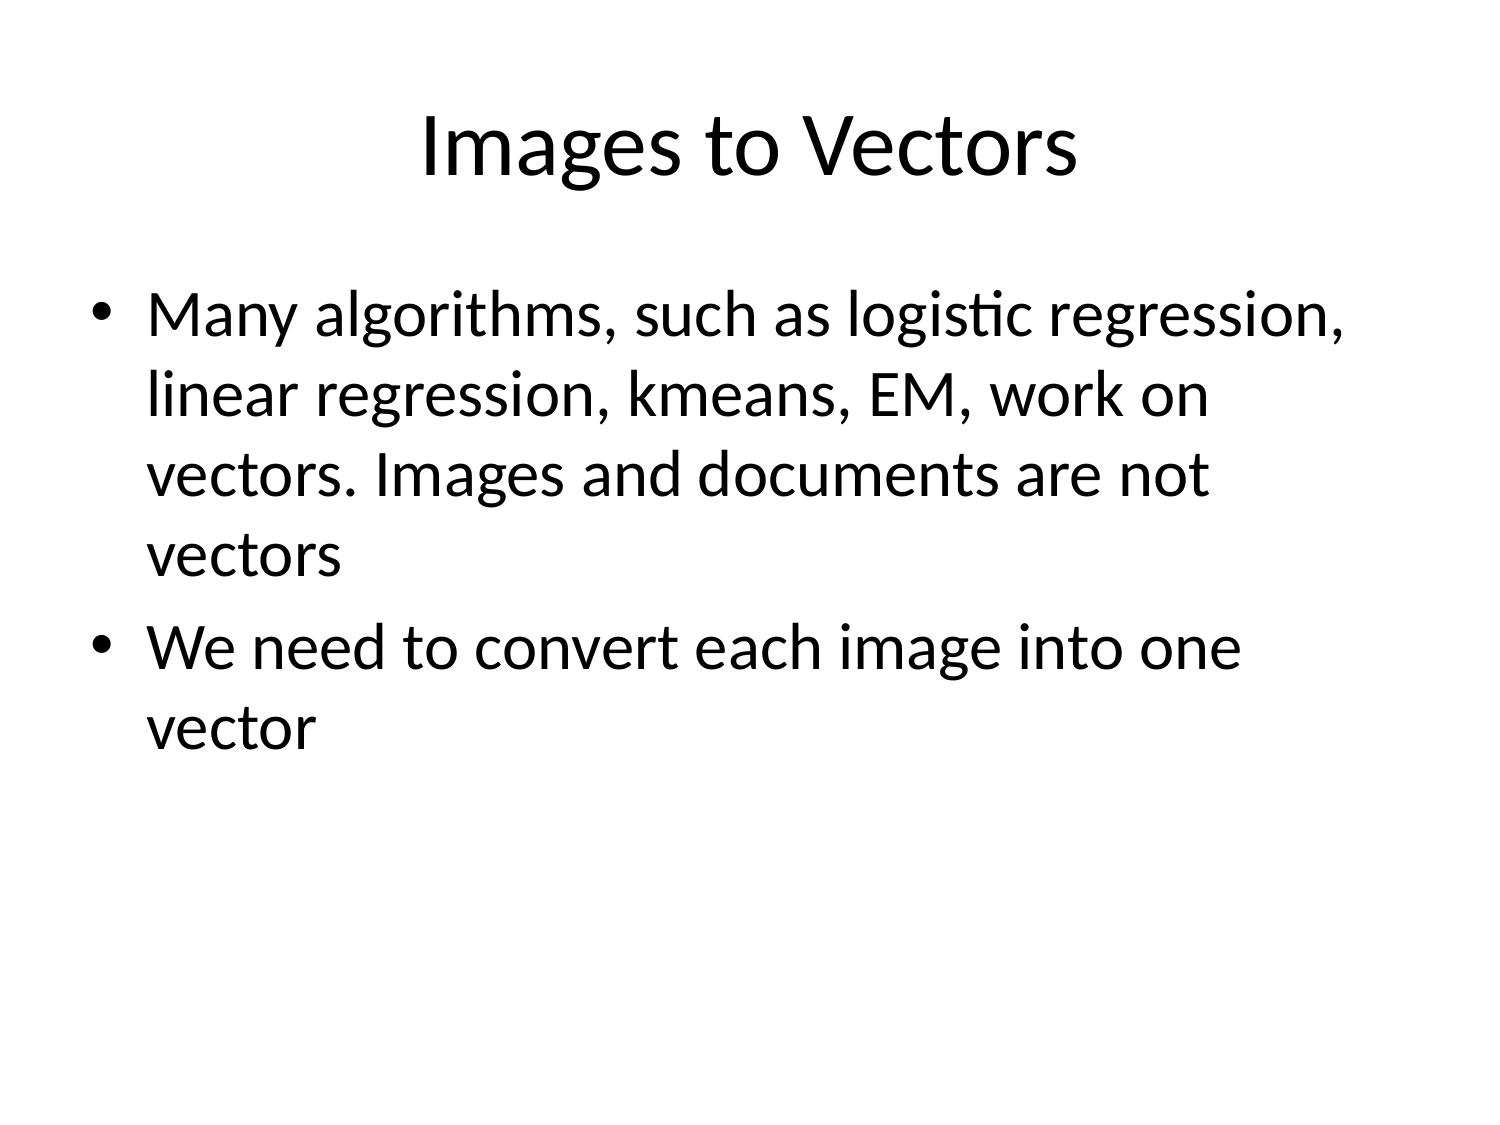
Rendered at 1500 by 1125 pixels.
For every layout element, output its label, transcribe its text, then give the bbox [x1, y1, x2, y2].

list Many algorithms, such as logistic regression, linear regression, kmeans, EM, work on vectors. Images and documents are not vectors We need to convert each image into one vector [75, 262, 1425, 1005]
title Images to Vectors [75, 45, 1425, 233]
